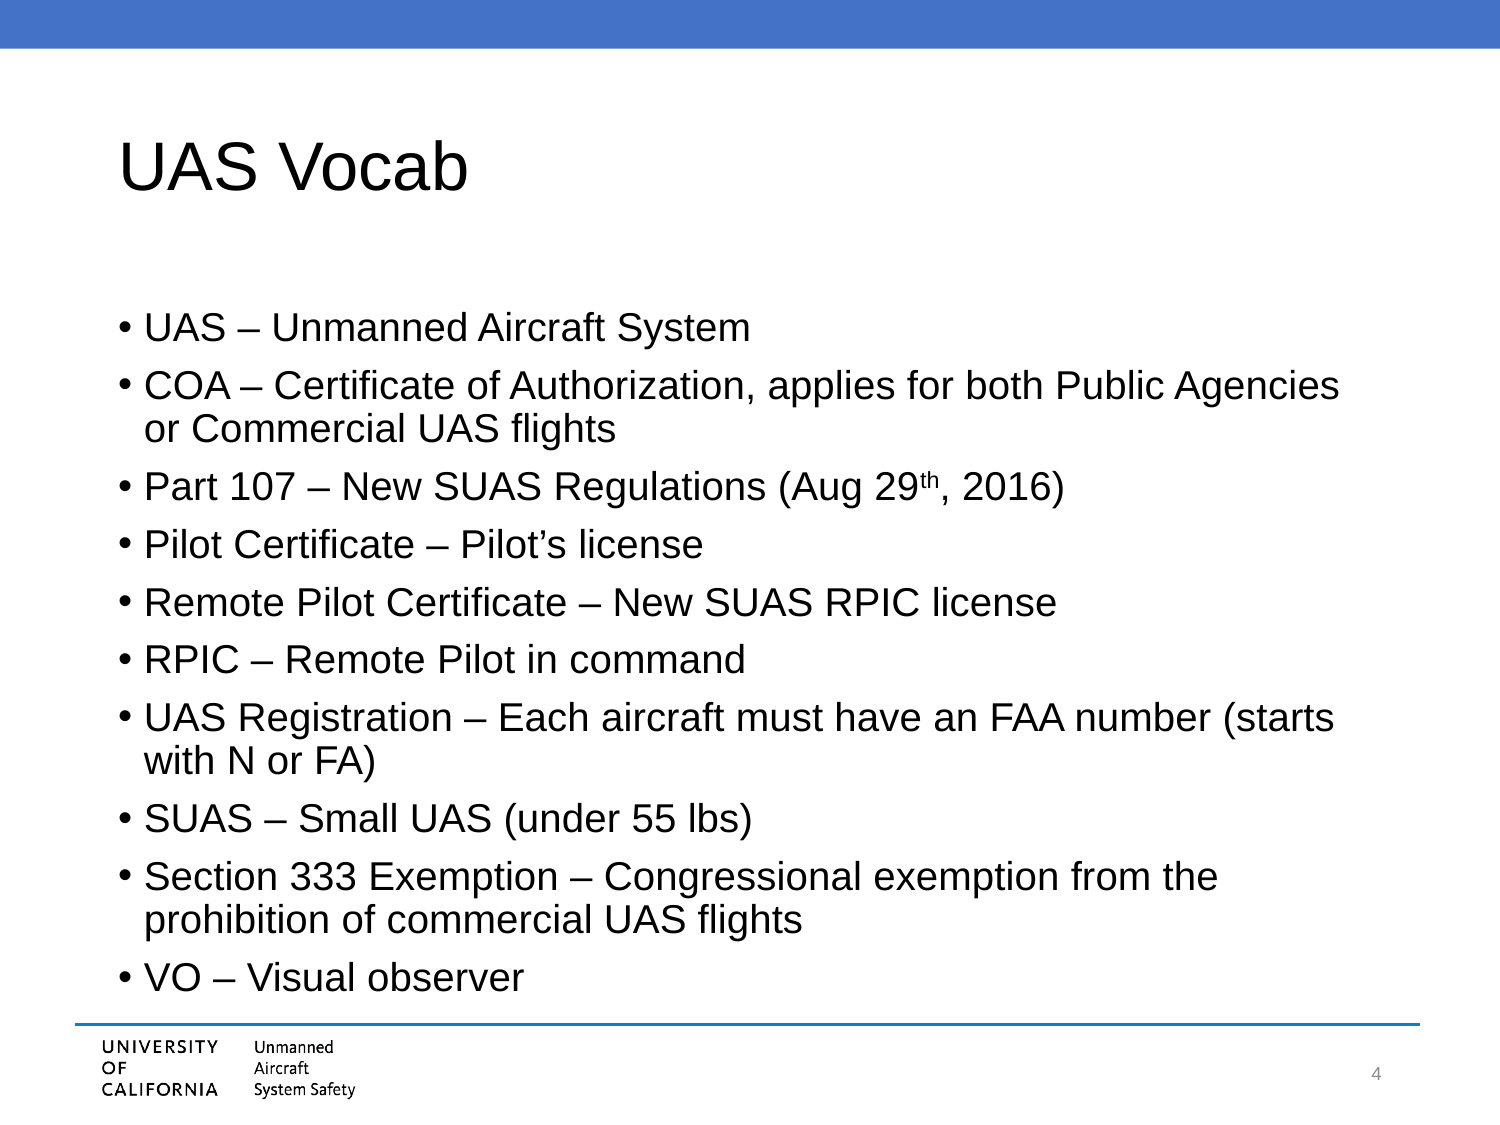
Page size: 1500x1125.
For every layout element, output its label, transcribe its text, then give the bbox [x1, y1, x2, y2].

picture [75, 1016, 382, 1116]
title UAS Vocab [103, 59, 1397, 278]
slide_number 4 [1328, 1042, 1397, 1103]
list UAS – Unmanned Aircraft System COA – Certificate of Authorization, applies for both Public Agencies or Commercial UAS flights Part 107 – New SUAS Regulations (Aug 29th, 2016) Pilot Certificate – Pilot’s license Remote Pilot Certificate – New SUAS RPIC license RPIC – Remote Pilot in command UAS Registration – Each aircraft must have an FAA number (starts with N or FA) SUAS – Small UAS (under 55 lbs) Section 333 Exemption – Congressional exemption from the prohibition of commercial UAS flights VO – Visual observer [103, 299, 1397, 1014]
